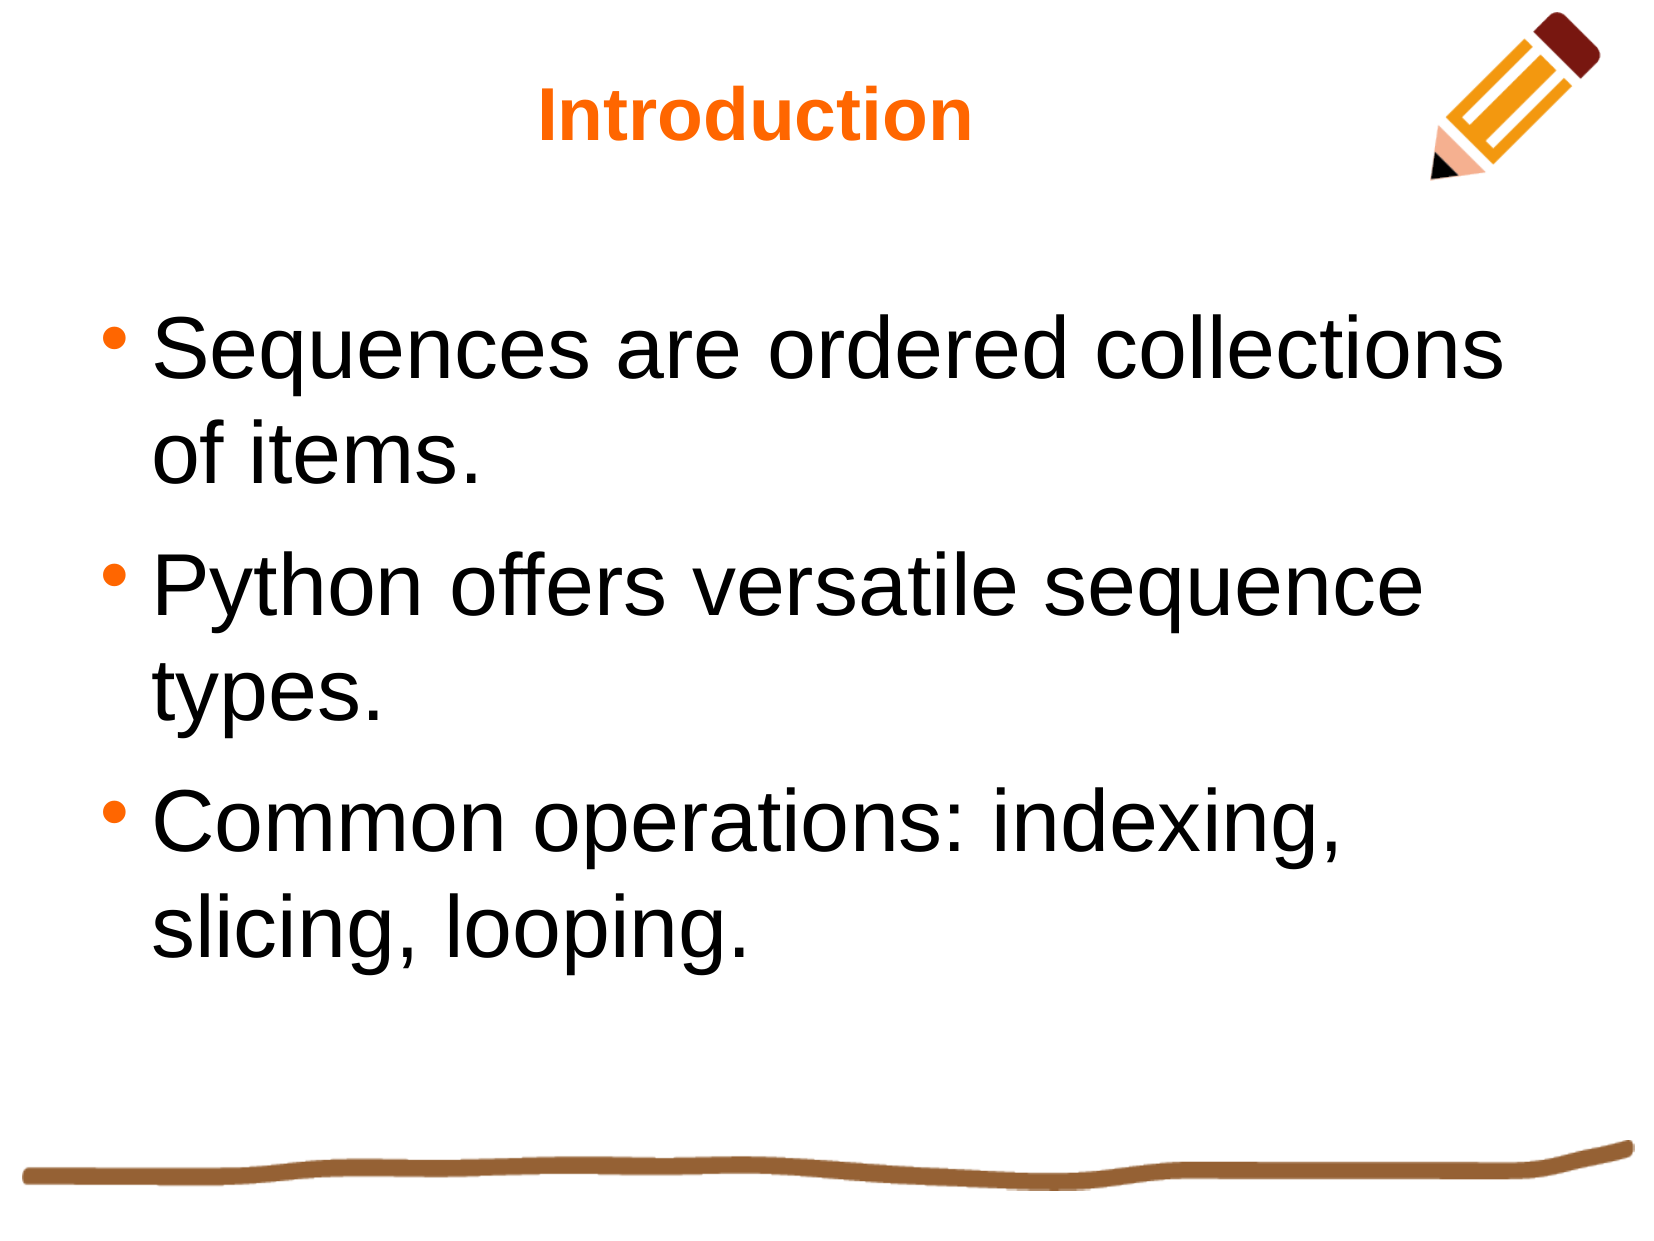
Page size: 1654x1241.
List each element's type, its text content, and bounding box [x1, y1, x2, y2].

picture [1430, 12, 1601, 181]
text_box Introduction [82, 49, 1429, 172]
picture [22, 1140, 1635, 1191]
text_box Sequences are ordered collections of items. Python offers versatile sequence types. Common operations: indexing, slicing, looping. [82, 290, 1595, 981]
